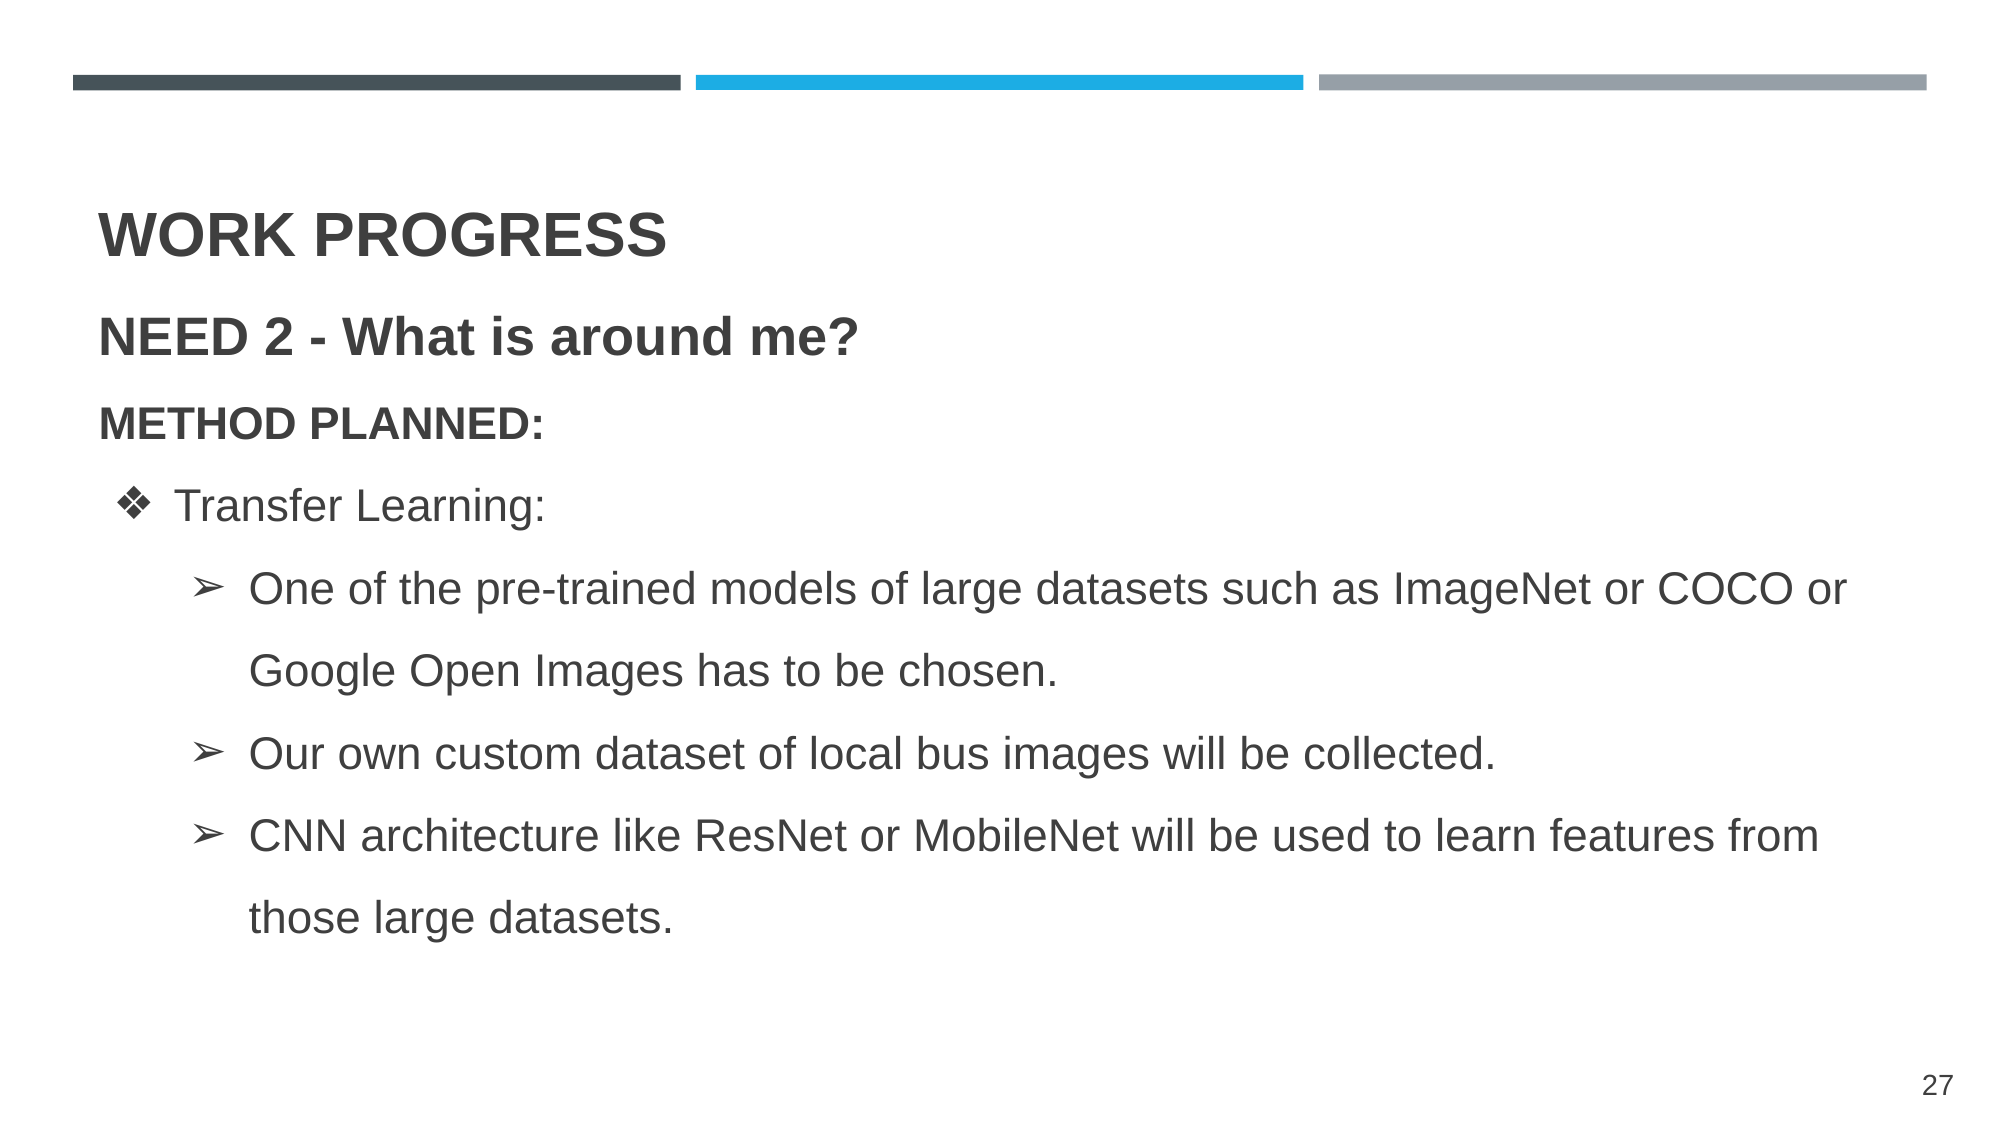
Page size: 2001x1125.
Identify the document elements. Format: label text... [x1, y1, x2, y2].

text_box WORK PROGRESS NEED 2 - What is around me? METHOD PLANNED: Transfer Learning: One of the pre-trained models of large datasets such as ImageNet or COCO or Google Open Images has to be chosen. Our own custom dataset of local bus images will be collected. CNN architecture like ResNet or MobileNet will be used to learn features from those large datasets. [83, 141, 1930, 1045]
slide_number ‹#› [1796, 1053, 1970, 1114]
